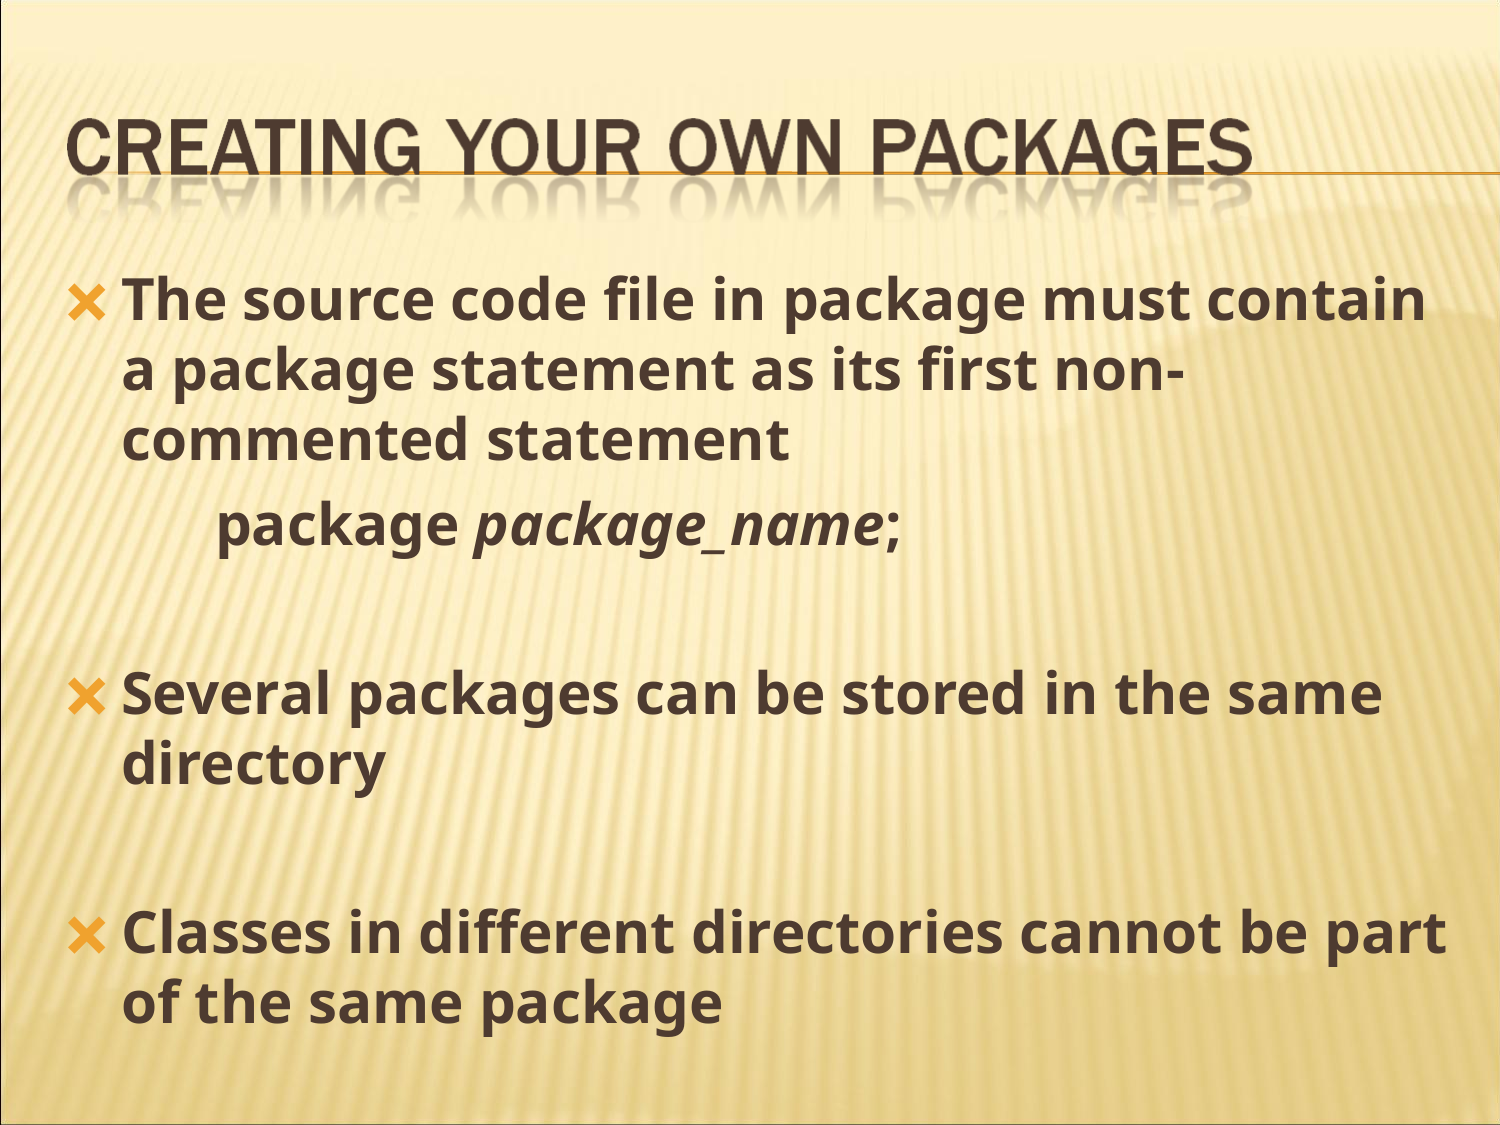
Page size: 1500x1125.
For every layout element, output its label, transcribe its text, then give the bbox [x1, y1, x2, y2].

picture [0, 0, 1500, 1125]
text_box The source code file in package must contain a package statement as its first non-commented statement package package_name; Several packages can be stored in the same directory Classes in different directories cannot be part of the same package [49, 284, 1475, 998]
